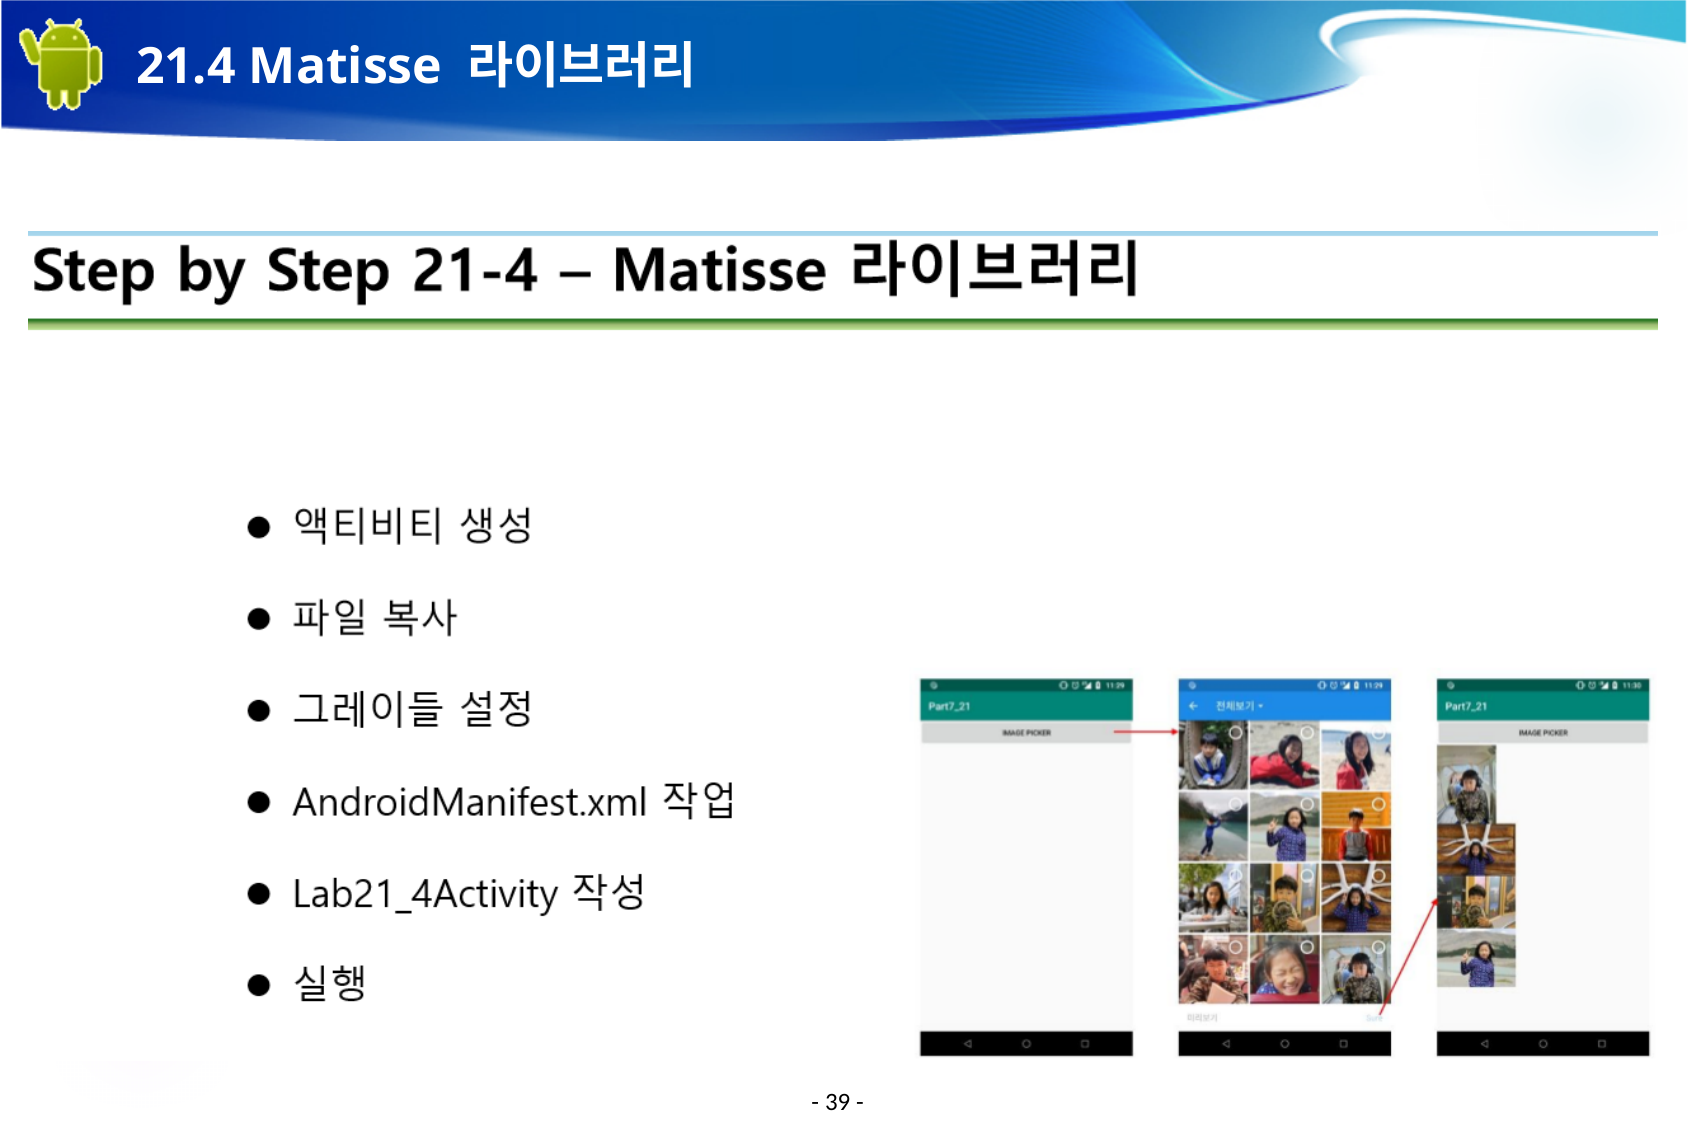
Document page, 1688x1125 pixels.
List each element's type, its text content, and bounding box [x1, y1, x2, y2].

picture [28, 231, 1658, 1062]
picture [0, 0, 1688, 141]
title 21.4 Matisse 라이브러리 [134, 31, 711, 96]
